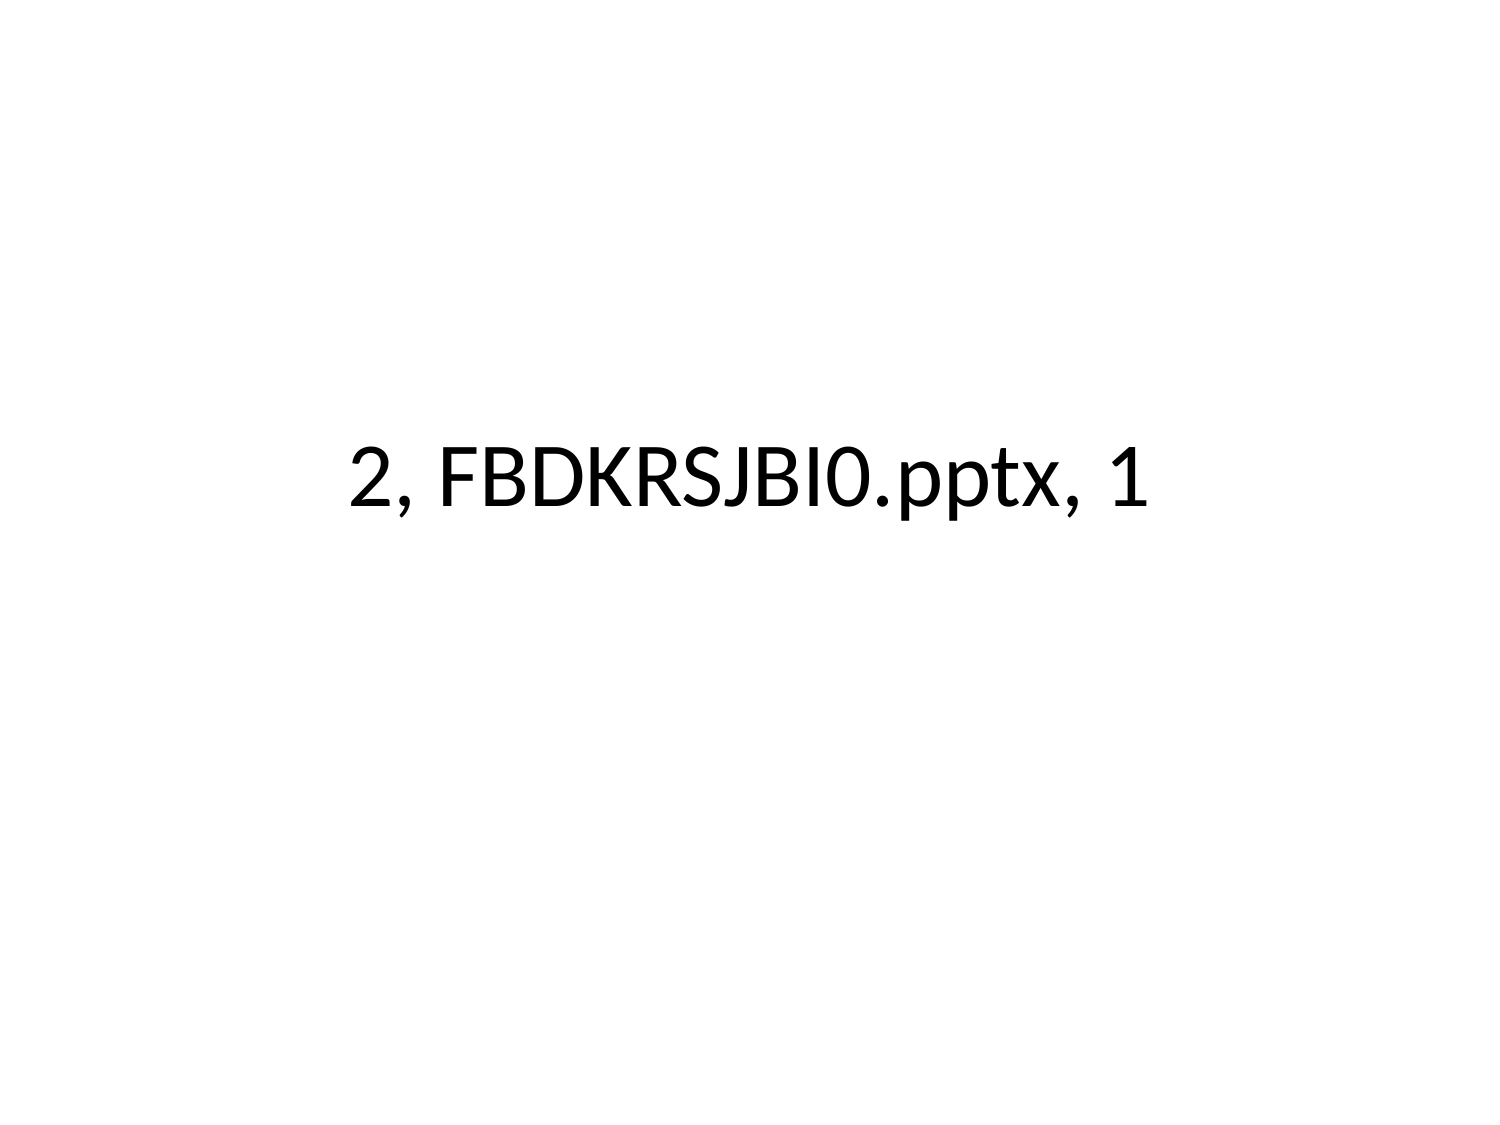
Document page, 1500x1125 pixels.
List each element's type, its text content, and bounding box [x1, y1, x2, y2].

title 2, FBDKRSJBI0.pptx, 1 [112, 349, 1388, 591]
